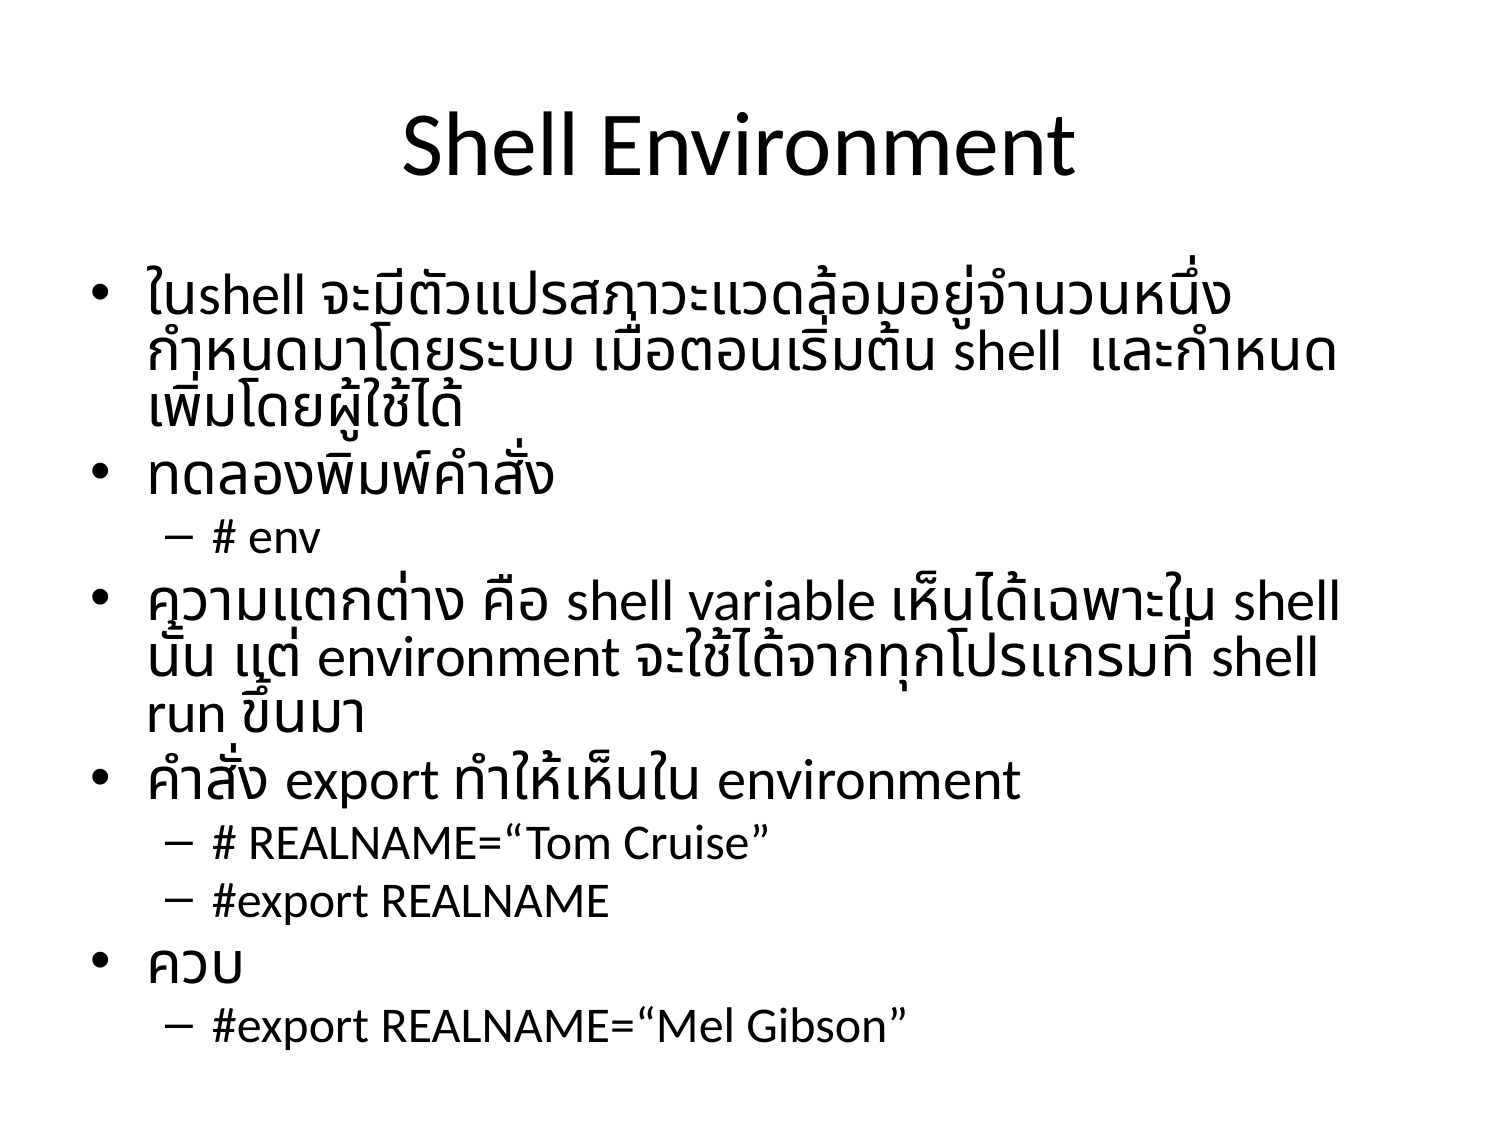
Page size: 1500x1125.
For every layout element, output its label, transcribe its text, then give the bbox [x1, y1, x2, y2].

list ในshell จะมีตัวแปรสภาวะแวดล้อมอยู่จำนวนหนึ่ง กำหนดมาโดยระบบ เมื่อตอนเริ่มต้น shell และกำหนดเพิ่มโดยผู้ใช้ได้ ทดลองพิมพ์คำสั่ง # env ความแตกต่าง คือ shell variable เห็นได้เฉพาะใน shell นั้น แต่ environment จะใช้ได้จากทุกโปรแกรมที่ shell run ขึ้นมา คำสั่ง export ทำให้เห็นใน environment # REALNAME=“Tom Cruise” #export REALNAME ควบ #export REALNAME=“Mel Gibson” [75, 262, 1425, 1005]
title Shell Environment [75, 45, 1425, 233]
